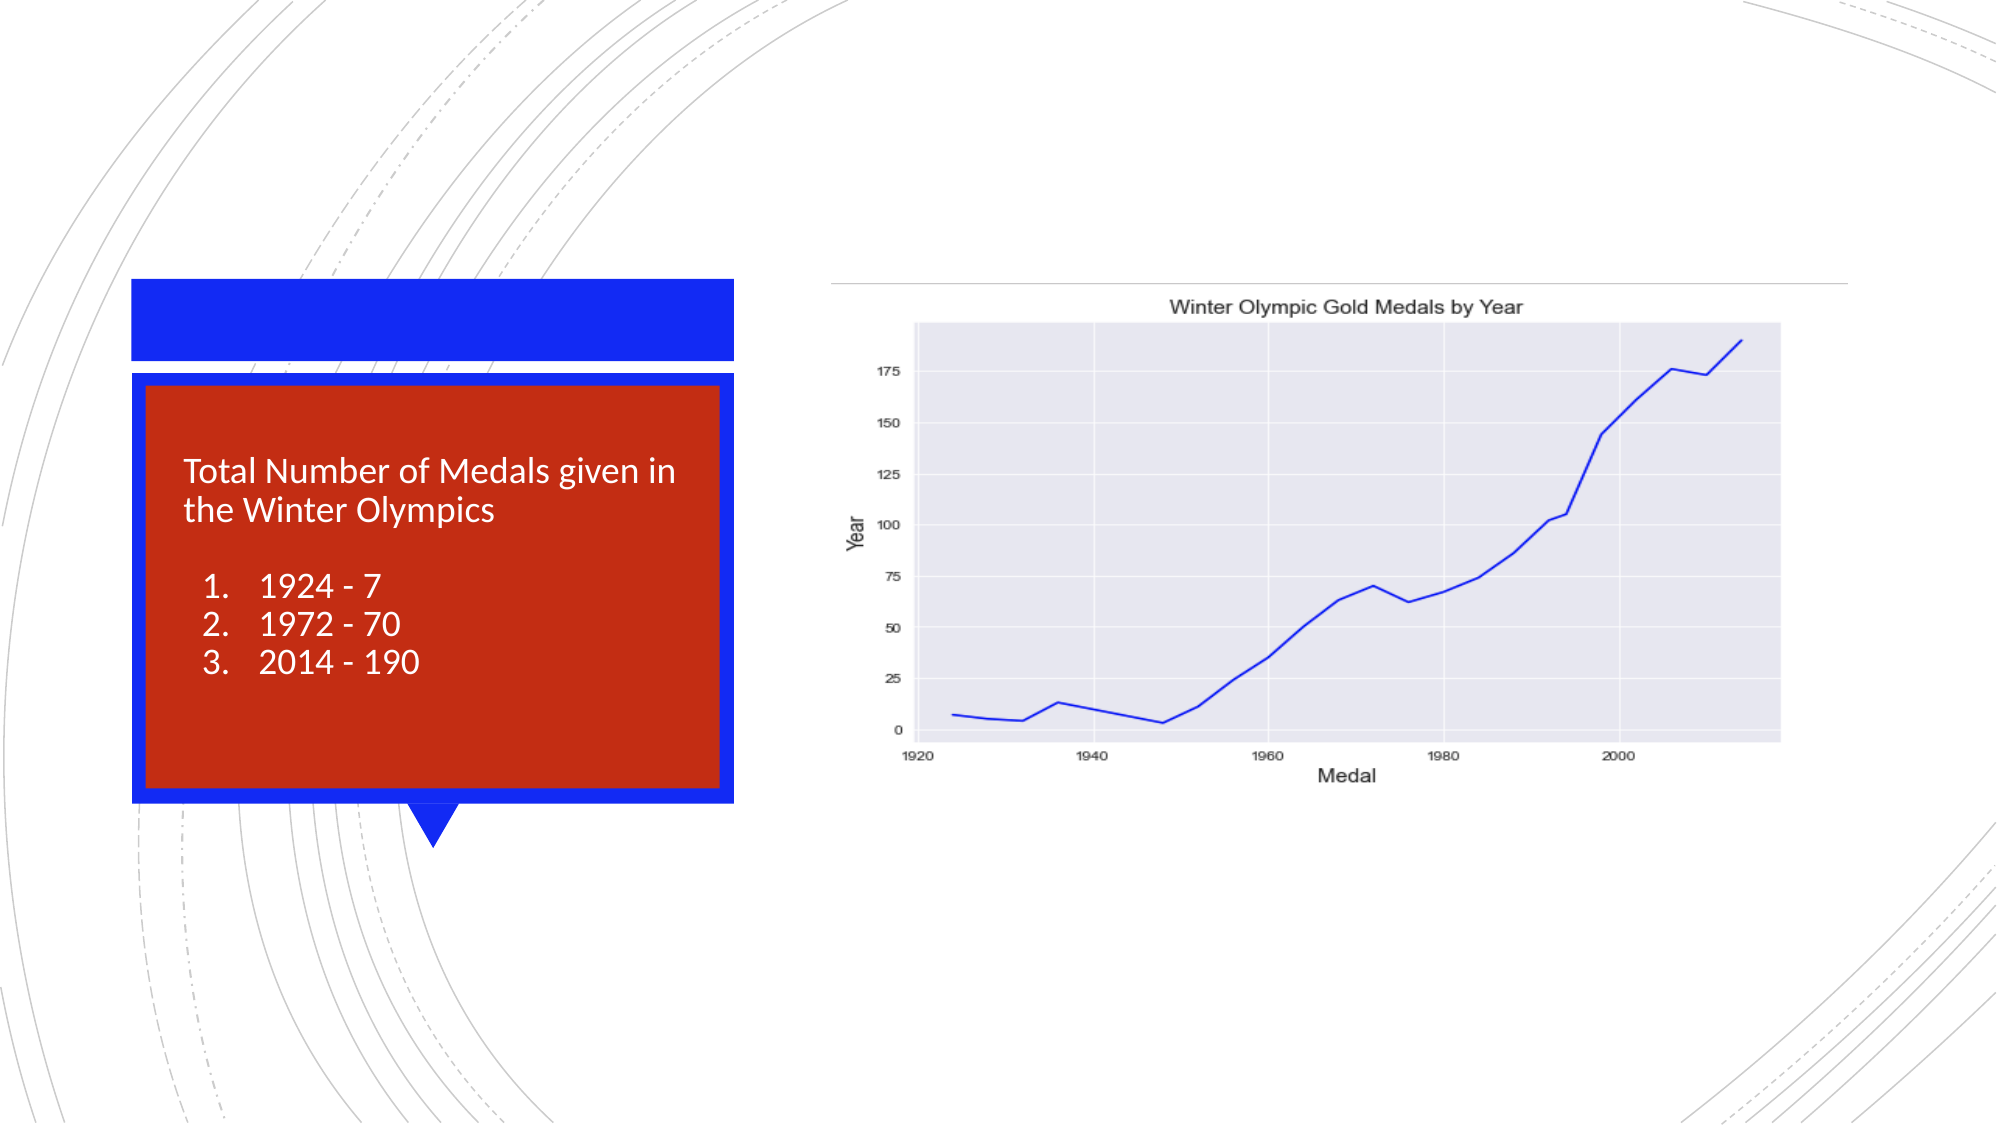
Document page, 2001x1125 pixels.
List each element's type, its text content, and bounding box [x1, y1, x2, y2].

title Total Number of Medals given in the Winter Olympics 1924 - 7 1972 - 70 2014 - 190 [145, 385, 720, 789]
picture [831, 283, 1848, 808]
